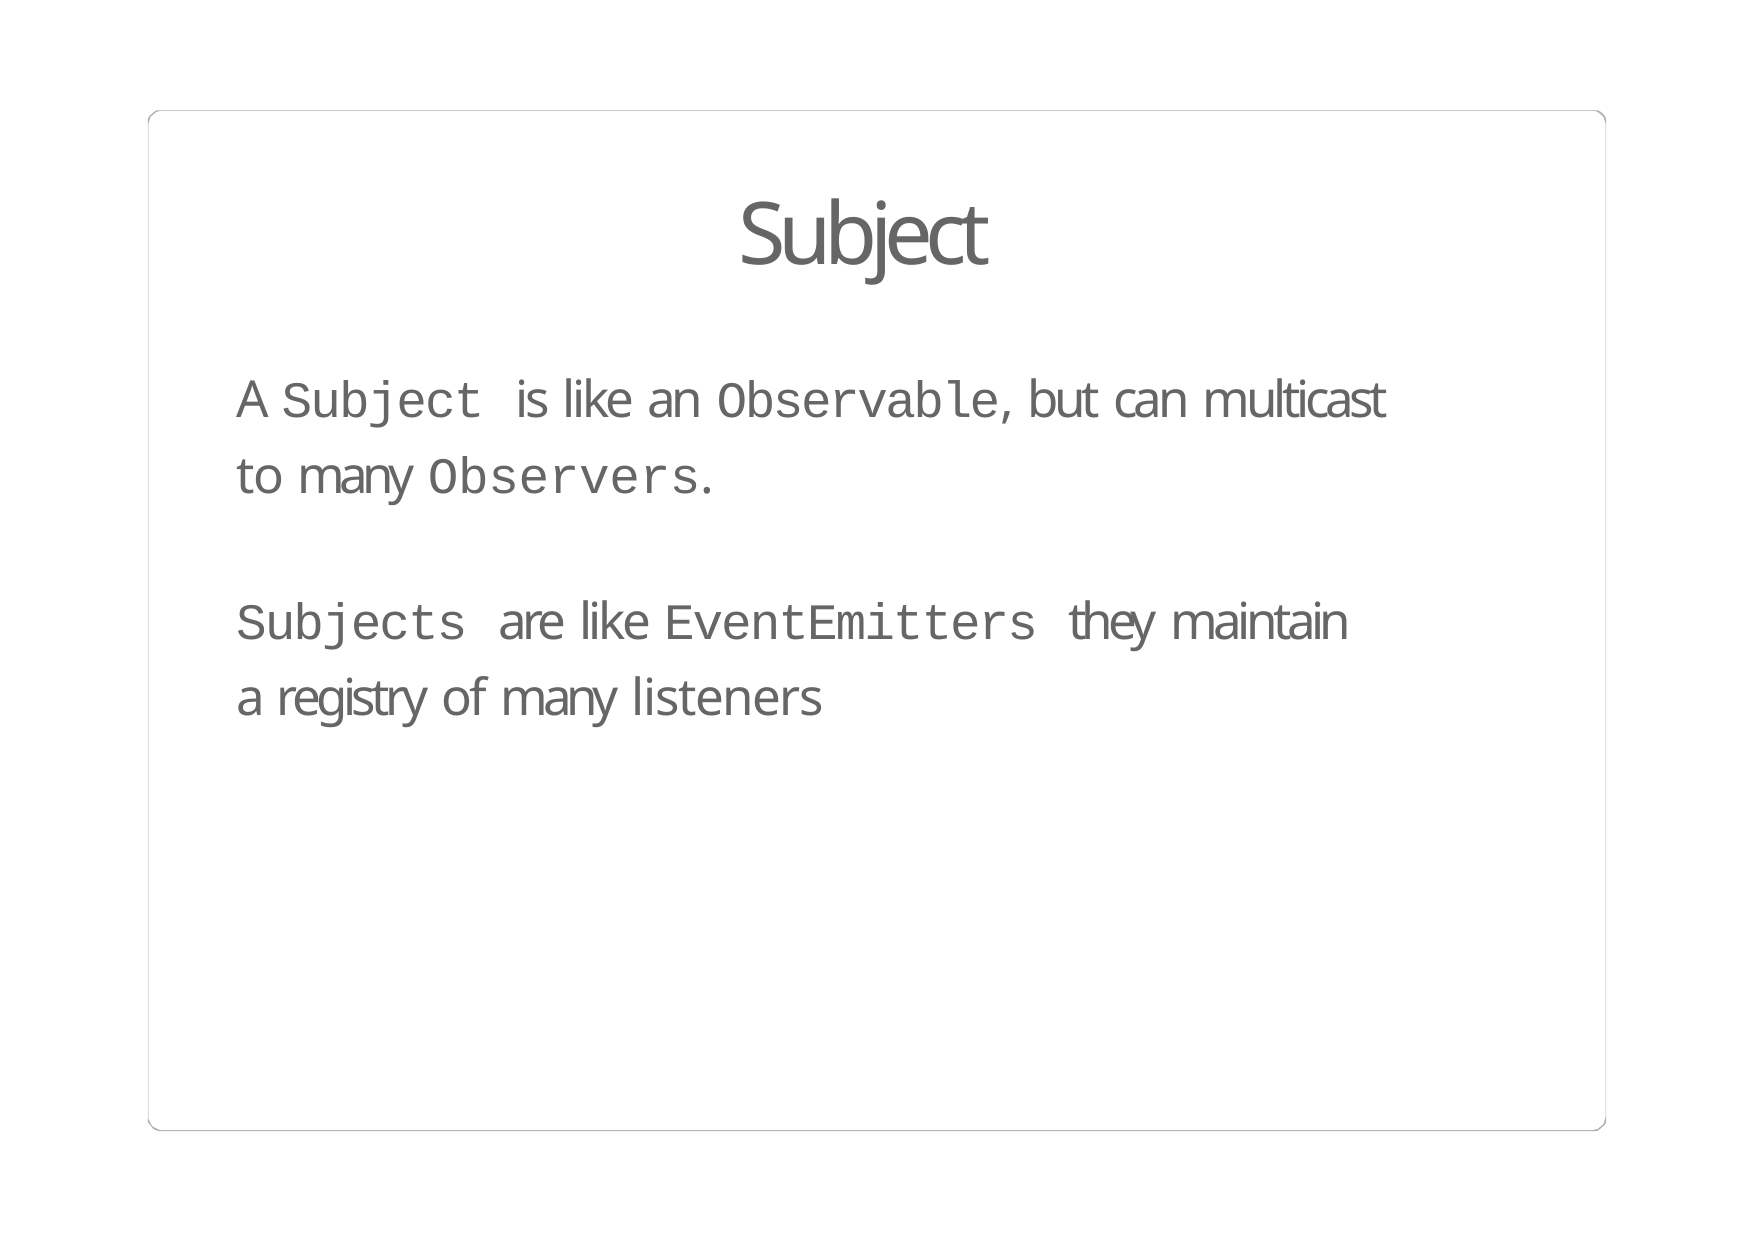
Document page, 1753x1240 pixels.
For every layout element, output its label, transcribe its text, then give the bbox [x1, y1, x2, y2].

picture [58, 58, 1696, 1183]
title Subject [439, 175, 1313, 349]
text_box A Subject is like an Observable, but can multicast to many Observers. Subjects are like EventEmitters they maintain a registry of many listeners [233, 349, 1431, 726]
